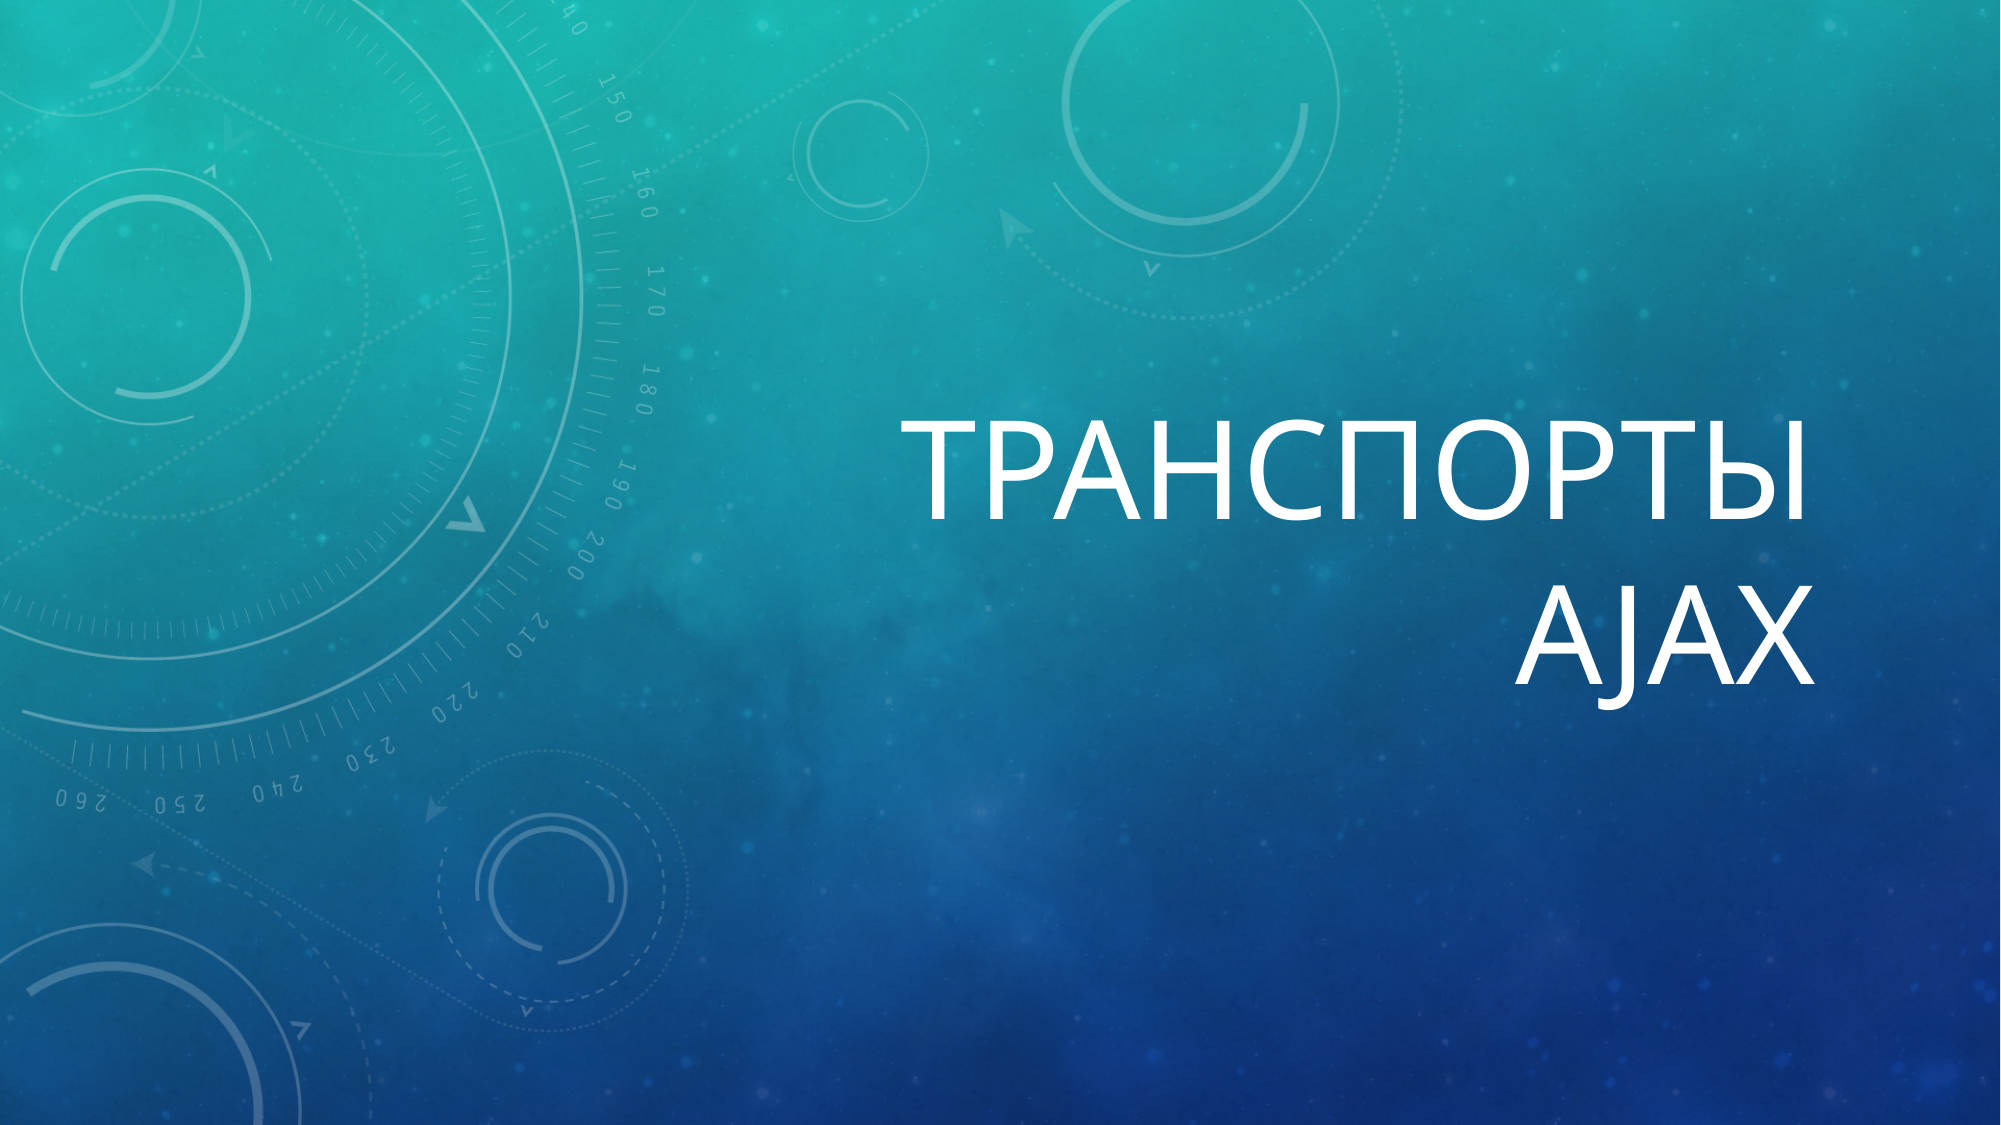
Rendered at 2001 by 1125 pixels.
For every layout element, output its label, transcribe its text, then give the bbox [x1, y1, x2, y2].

picture [0, 0, 2001, 1125]
title Транспорты ajax [650, 322, 1831, 720]
